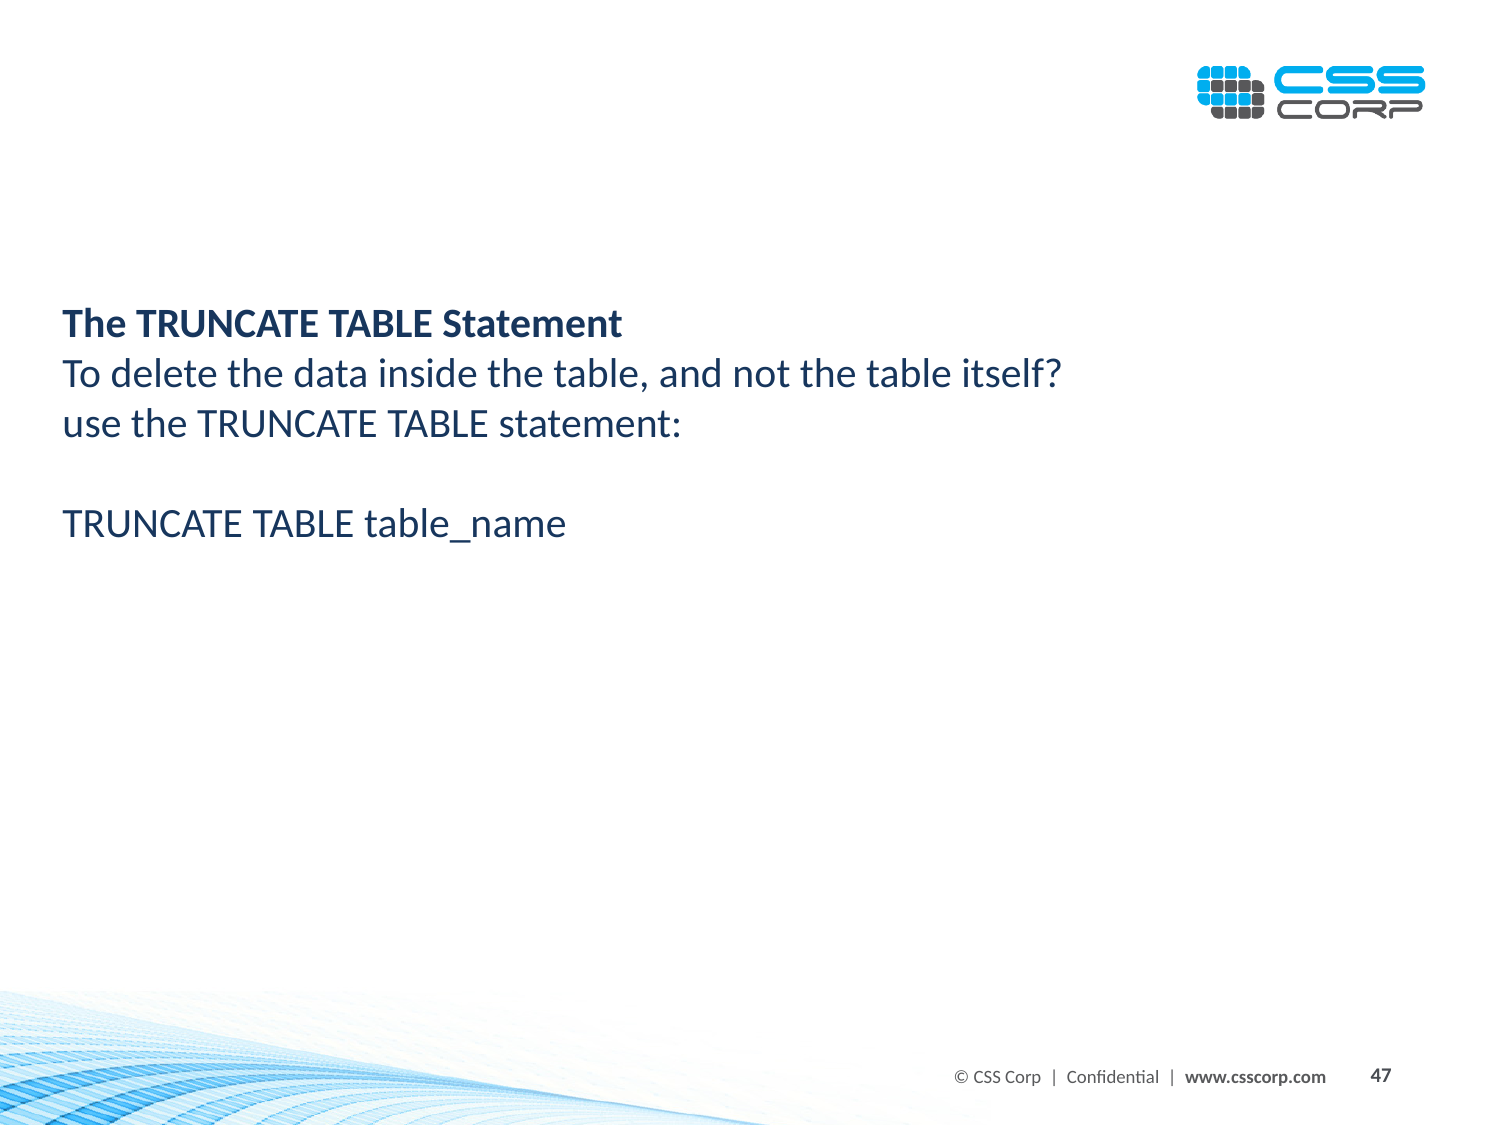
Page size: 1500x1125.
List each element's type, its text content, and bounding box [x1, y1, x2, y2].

picture [0, 987, 991, 1125]
text_box The TRUNCATE TABLE Statement To delete the data inside the table, and not the table itself? use the TRUNCATE TABLE statement: TRUNCATE TABLE table_name [62, 288, 1413, 554]
picture [1197, 66, 1428, 119]
